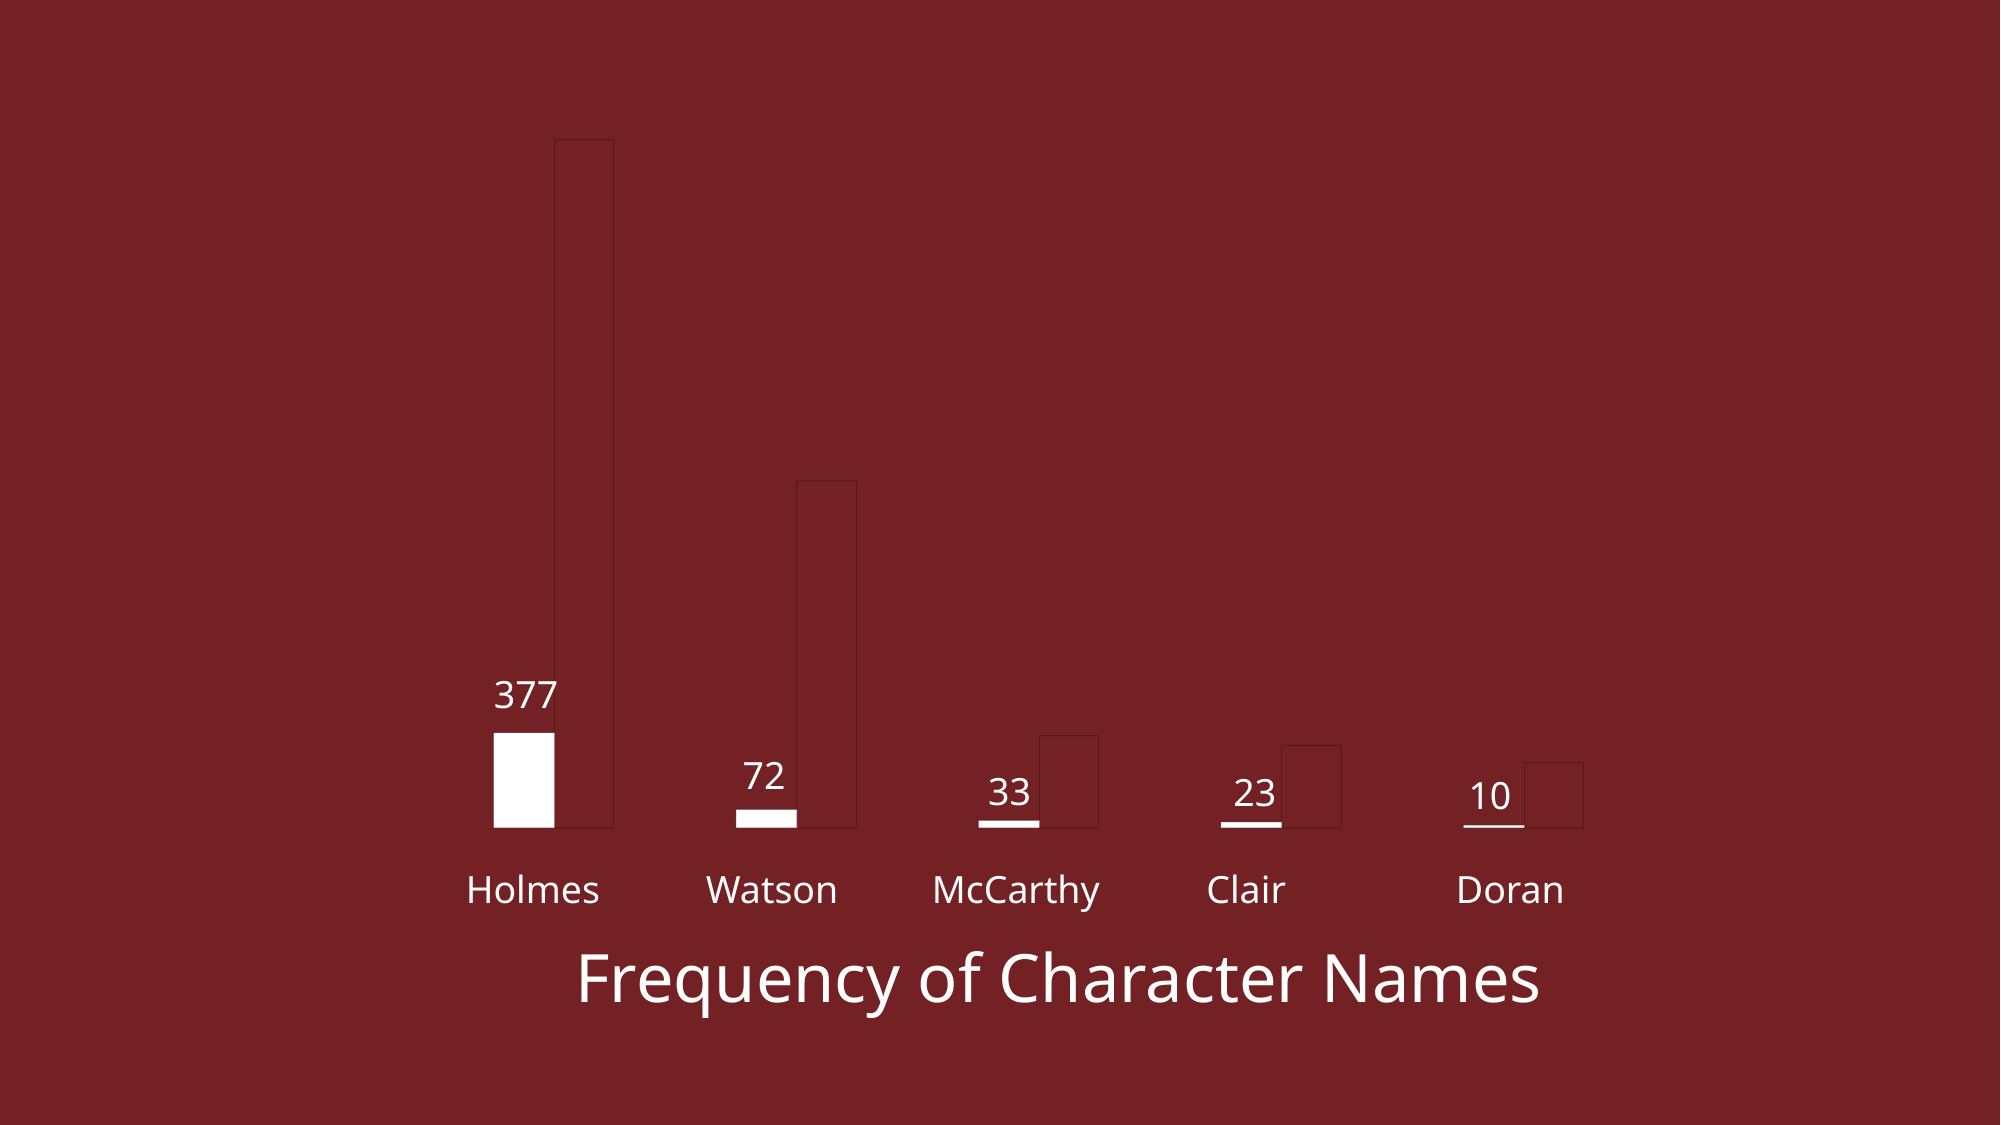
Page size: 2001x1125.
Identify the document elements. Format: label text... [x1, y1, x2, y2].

text_box Clair [1191, 858, 1369, 919]
text_box Doran [1441, 858, 1618, 919]
text_box McCarthy [917, 858, 1120, 919]
text_box Frequency of Character Names [560, 928, 1700, 1023]
text_box Holmes [451, 858, 628, 919]
text_box Watson [691, 858, 868, 919]
picture [417, 90, 1659, 845]
